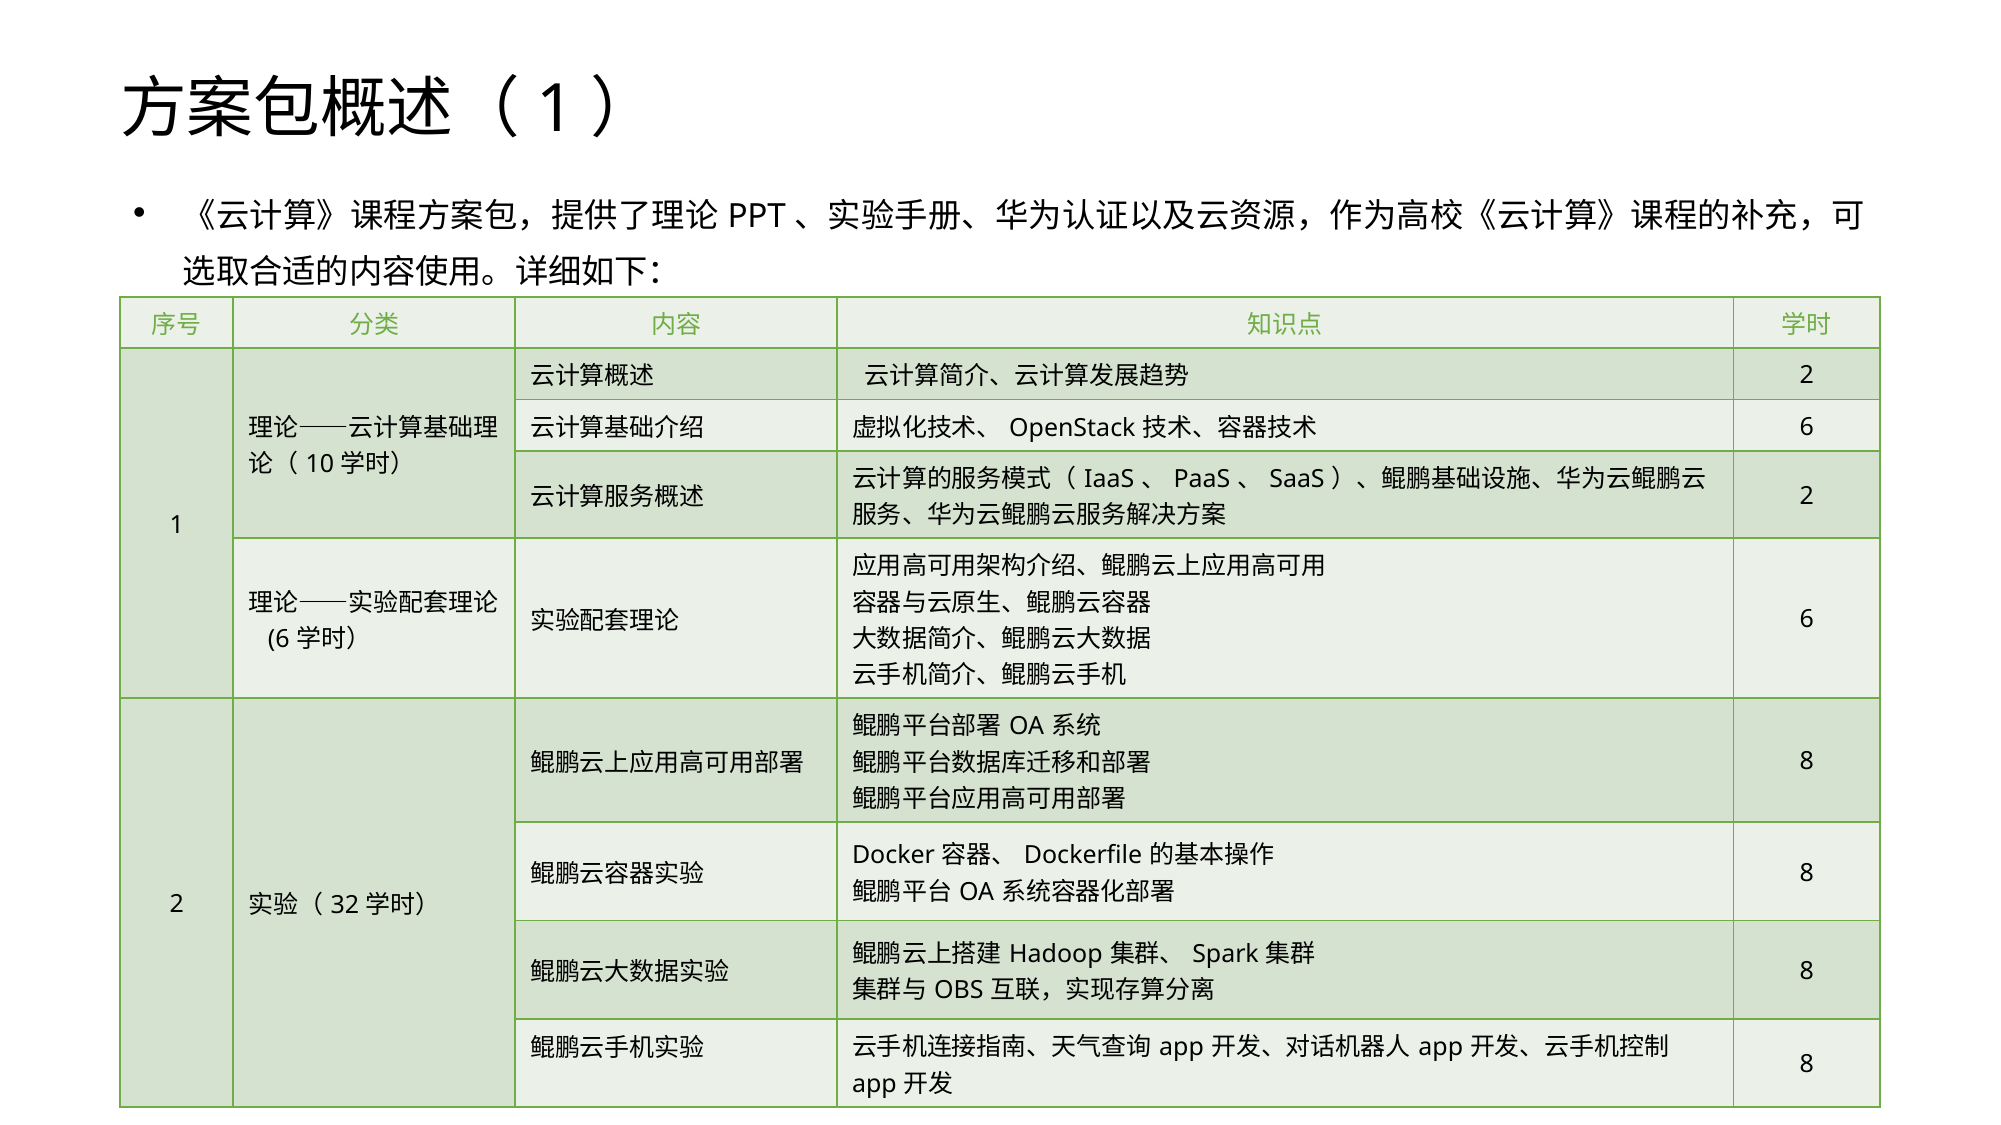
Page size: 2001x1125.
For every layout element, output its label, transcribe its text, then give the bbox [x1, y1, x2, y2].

table_cell 鲲鹏平台部署OA系统 鲲鹏平台数据库迁移和部署 鲲鹏平台应用高可用部署 [838, 699, 1733, 821]
table_cell 虚拟化技术、OpenStack技术、容器技术 [838, 400, 1733, 450]
table_cell 6 [1734, 539, 1879, 697]
table_cell 鲲鹏云手机实验 [516, 1020, 836, 1106]
table_cell 应用高可用架构介绍、鲲鹏云上应用高可用 容器与云原生、鲲鹏云容器 大数据简介、鲲鹏云大数据 云手机简介、鲲鹏云手机 [838, 539, 1733, 697]
table_cell 8 [1734, 699, 1879, 821]
title 方案包概述（1） [120, 73, 1880, 154]
table_header 分类 [234, 298, 514, 347]
table_cell 2 [121, 699, 232, 1106]
table_cell 鲲鹏云大数据实验 [516, 921, 836, 1018]
table_cell 8 [1734, 823, 1879, 920]
table_header 内容 [516, 298, 836, 347]
table_header 学时 [1734, 298, 1879, 347]
table_cell 鲲鹏云上应用高可用部署 [516, 699, 836, 821]
table_cell 云计算简介、云计算发展趋势 [838, 349, 1733, 399]
table_cell 理论——实验配套理论 (6学时） [234, 539, 514, 697]
table_cell 鲲鹏云容器实验 [516, 823, 836, 920]
table_header 知识点 [838, 298, 1733, 347]
table_cell 云计算概述 [516, 349, 836, 399]
table_cell 理论——云计算基础理论（10学时） [234, 349, 514, 537]
list 《云计算》课程方案包，提供了理论PPT、实验手册、华为认证以及云资源，作为高校《云计算》课程的补充，可选取合适的内容使用。详细如下： [119, 171, 1881, 296]
table_cell 实验配套理论 [516, 539, 836, 697]
table_cell 云计算的服务模式（IaaS、PaaS、SaaS）、鲲鹏基础设施、华为云鲲鹏云服务、华为云鲲鹏云服务解决方案 [838, 452, 1733, 537]
table_cell 8 [1734, 921, 1879, 1018]
table_cell Docker容器、Dockerfile的基本操作 鲲鹏平台OA系统容器化部署 [838, 823, 1733, 920]
table_cell 8 [1734, 1020, 1879, 1106]
table_cell 鲲鹏云上搭建Hadoop集群、Spark集群 集群与OBS互联，实现存算分离 [838, 921, 1733, 1018]
table_cell 1 [121, 349, 232, 697]
table_header 序号 [121, 298, 232, 347]
table_cell 云手机连接指南、天气查询app开发、对话机器人app开发、云手机控制app开发 [838, 1020, 1733, 1106]
table_cell 2 [1734, 349, 1879, 399]
table_cell 6 [1734, 400, 1879, 450]
table_cell 云计算基础介绍 [516, 400, 836, 450]
table_cell 2 [1734, 452, 1879, 537]
table_cell 云计算服务概述 [516, 452, 836, 537]
table_cell 实验（32学时） [234, 699, 514, 1106]
